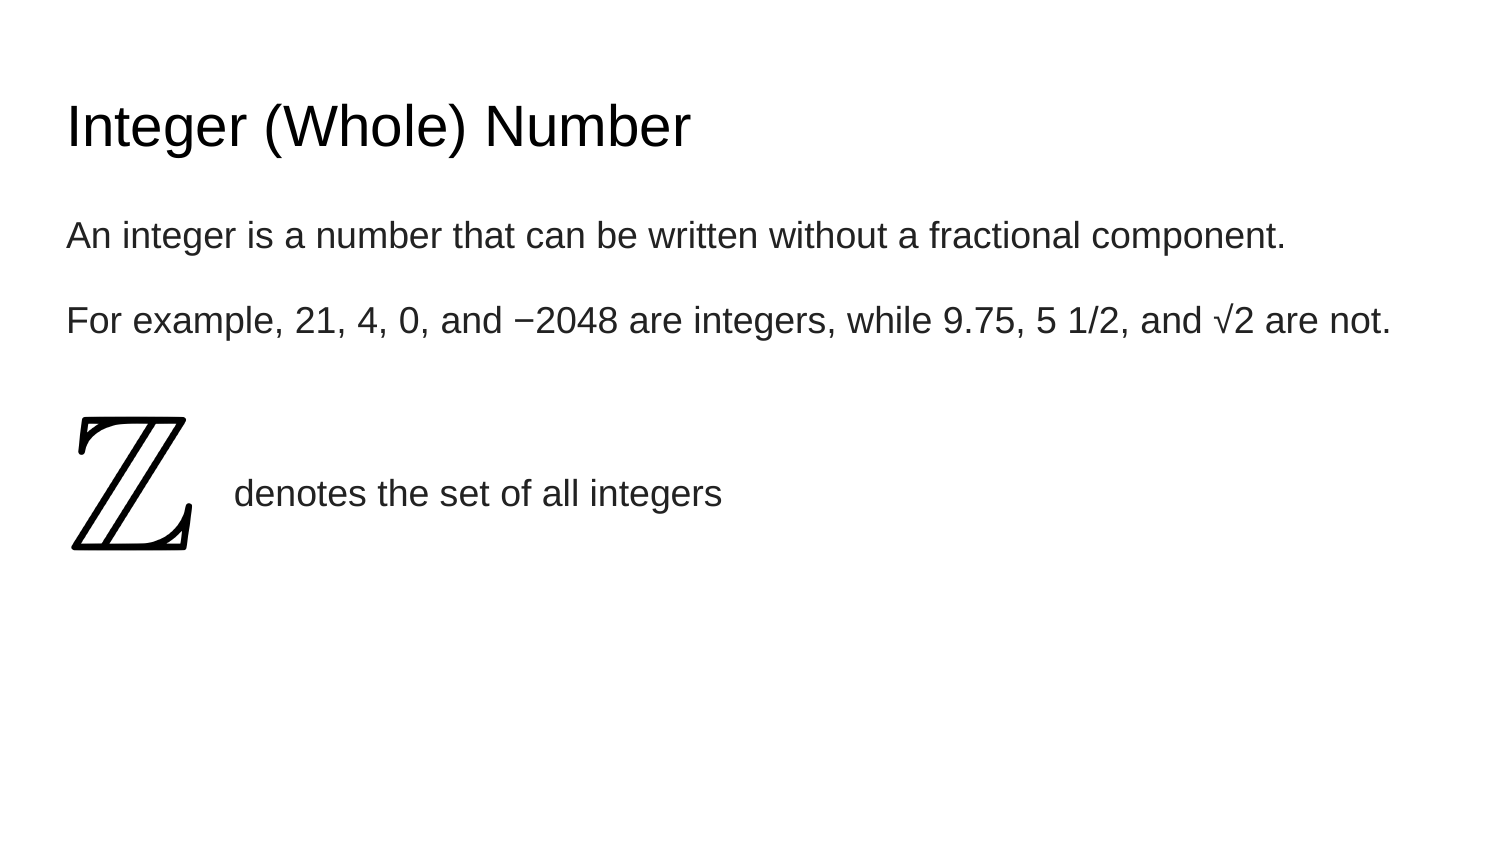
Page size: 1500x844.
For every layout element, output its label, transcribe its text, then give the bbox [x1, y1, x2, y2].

list An integer is a number that can be written without a fractional component. For example, 21, 4, 0, and −2048 are integers, while 9.75, 5 1/2, and √2 are not. [51, 189, 1449, 750]
picture [68, 415, 193, 551]
title Integer (Whole) Number [51, 72, 1449, 167]
text_box denotes the set of all integers [218, 446, 776, 520]
